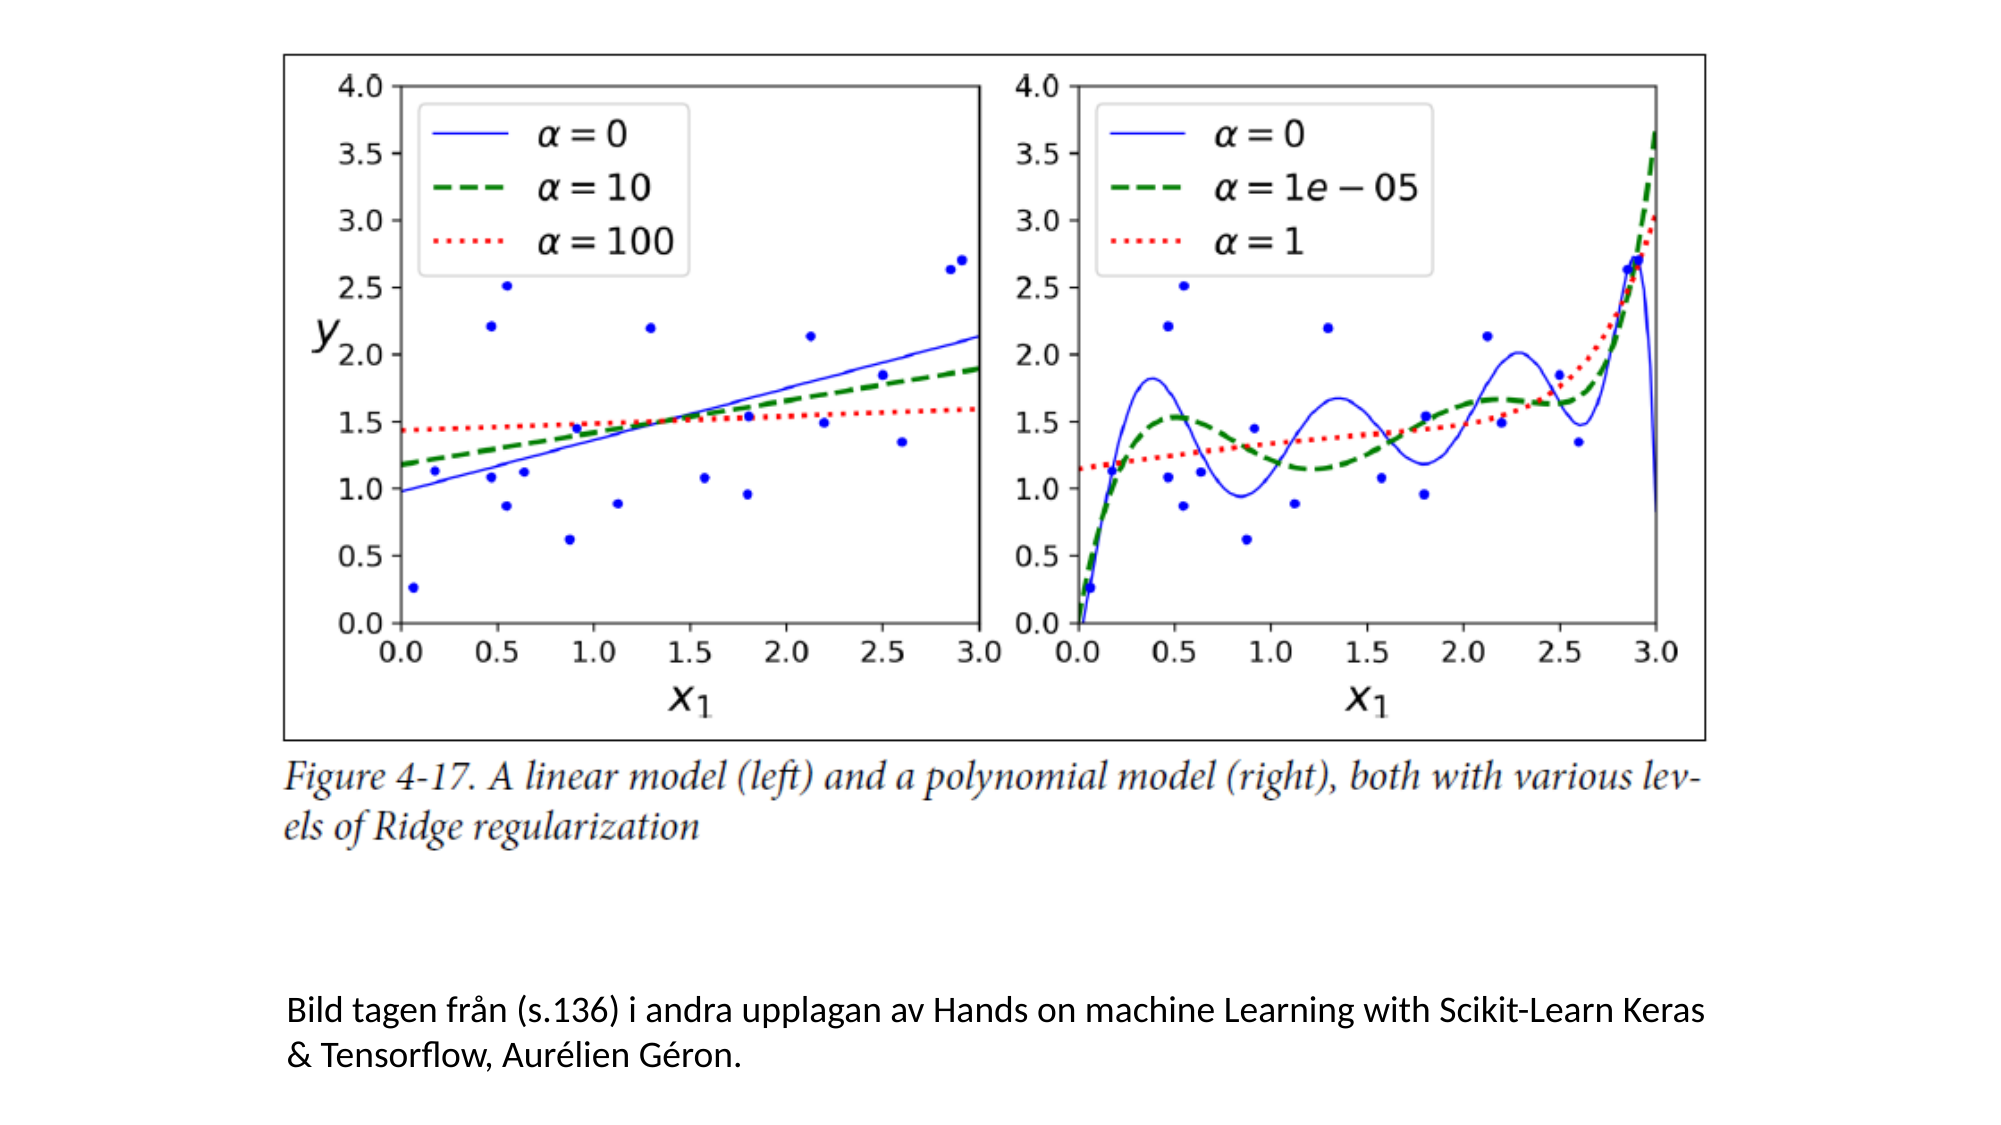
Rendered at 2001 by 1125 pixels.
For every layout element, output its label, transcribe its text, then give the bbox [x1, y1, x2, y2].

picture [271, 40, 1728, 858]
text_box Bild tagen från (s.136) i andra upplagan av Hands on machine Learning with Scikit-Learn Keras & Tensorflow, Aurélien Géron. [271, 977, 1755, 1083]
